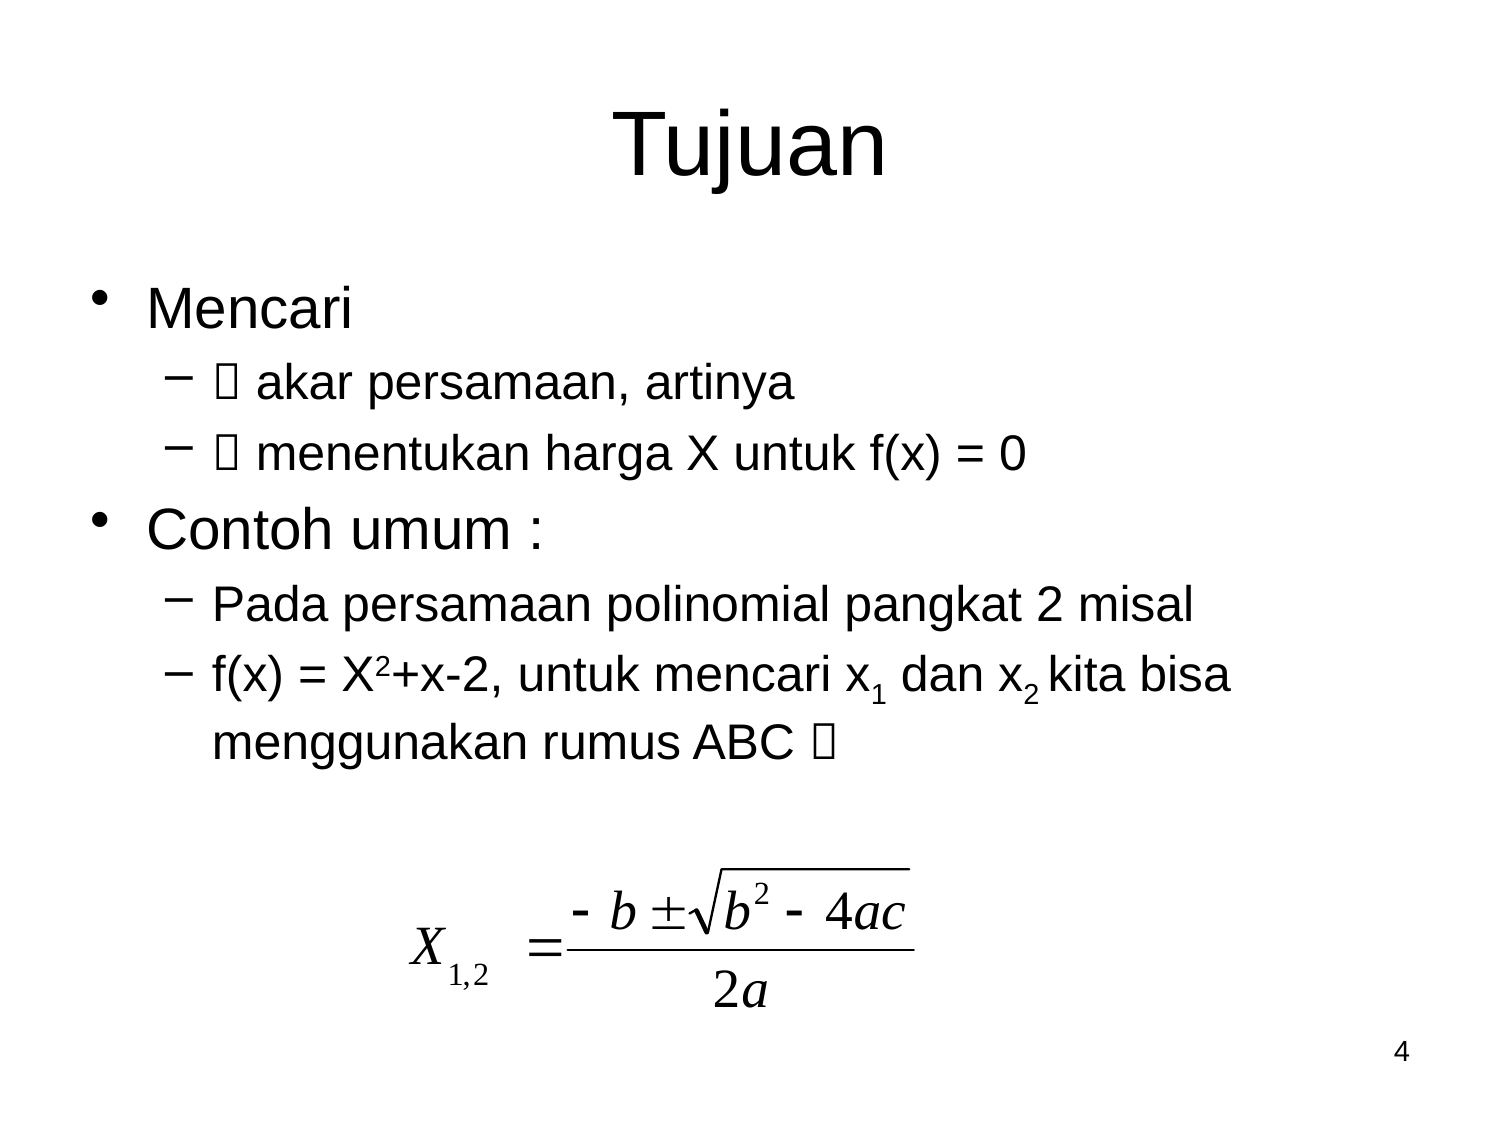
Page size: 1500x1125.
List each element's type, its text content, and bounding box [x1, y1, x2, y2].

list Mencari  akar persamaan, artinya  menentukan harga X untuk f(x) = 0 Contoh umum : Pada persamaan polinomial pangkat 2 misal f(x) = X2+x-2, untuk mencari x1 dan x2 kita bisa menggunakan rumus ABC  [74, 262, 1400, 1006]
slide_number 4 [1074, 1024, 1426, 1103]
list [397, 857, 925, 1020]
title Tujuan [74, 44, 1426, 233]
